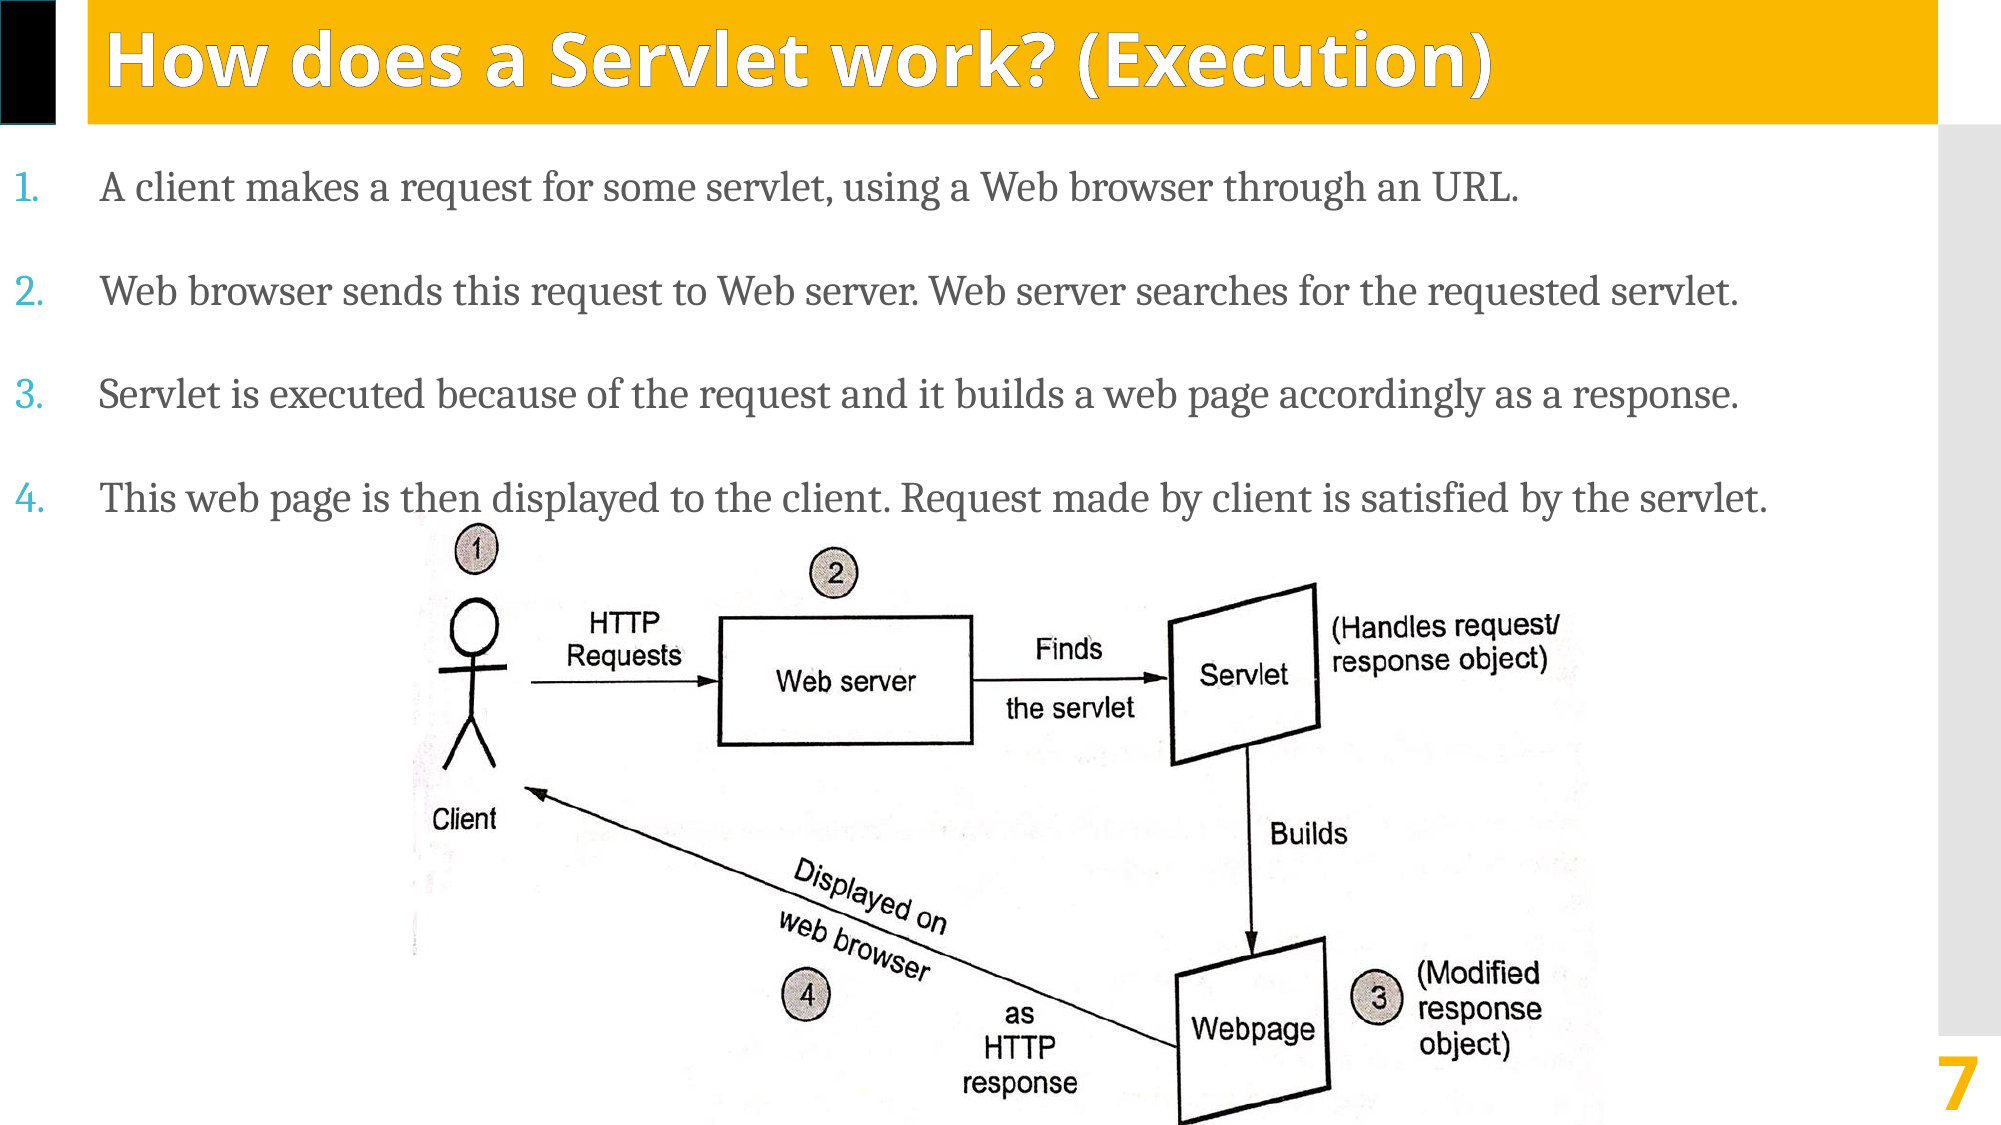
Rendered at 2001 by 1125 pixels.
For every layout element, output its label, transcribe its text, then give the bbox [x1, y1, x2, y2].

picture [412, 512, 1634, 1125]
slide_number 7 [1744, 1056, 1996, 1117]
title How does a Servlet work? (Execution) [87, 0, 1939, 123]
list A client makes a request for some servlet, using a Web browser through an URL. Web browser sends this request to Web server. Web server searches for the requested servlet. Servlet is executed because of the request and it builds a web page accordingly as a response. This web page is then displayed to the client. Request made by client is satisfied by the servlet. [0, 123, 2000, 1034]
